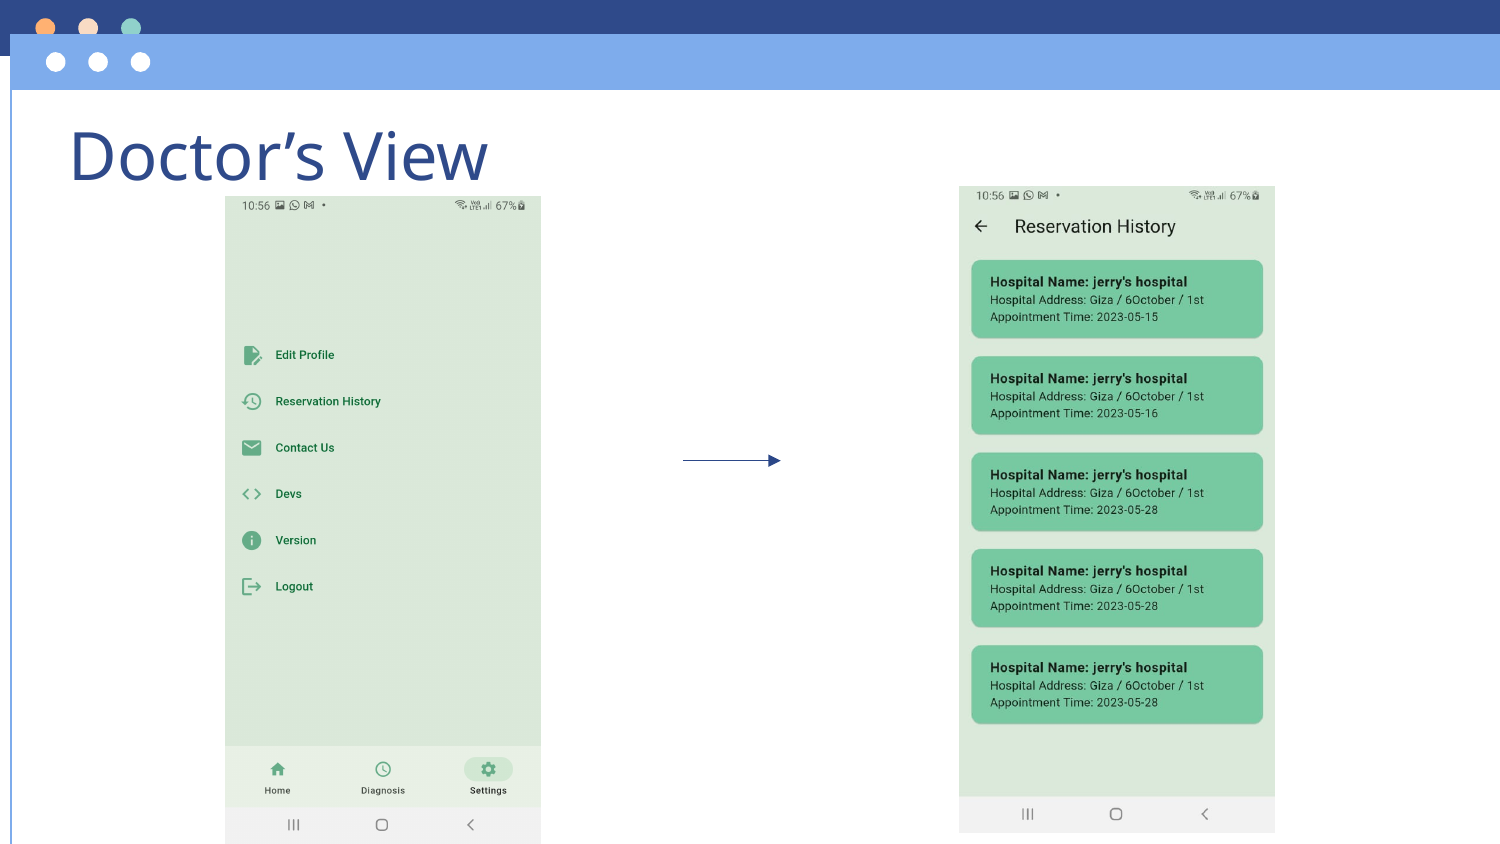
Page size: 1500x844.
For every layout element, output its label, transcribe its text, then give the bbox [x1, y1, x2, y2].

title Doctor’s View [34, 103, 505, 209]
picture [959, 185, 1275, 834]
picture [225, 196, 541, 844]
